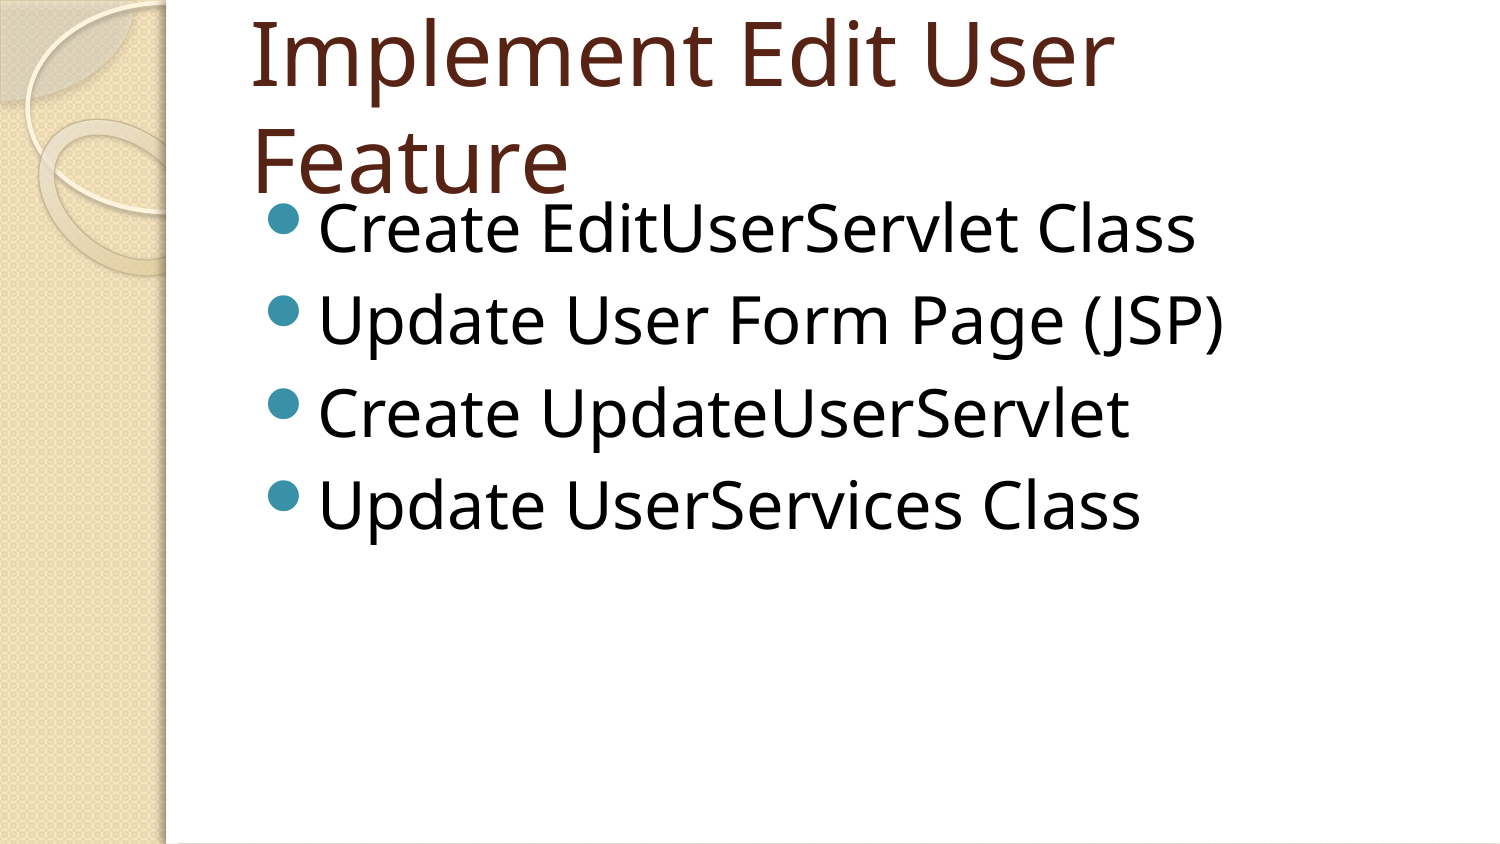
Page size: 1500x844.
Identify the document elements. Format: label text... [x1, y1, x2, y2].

list Create EditUserServlet Class Update User Form Page (JSP) Create UpdateUserServlet Update UserServices Class [235, 178, 1466, 769]
title Implement Edit User Feature [235, 33, 1466, 175]
